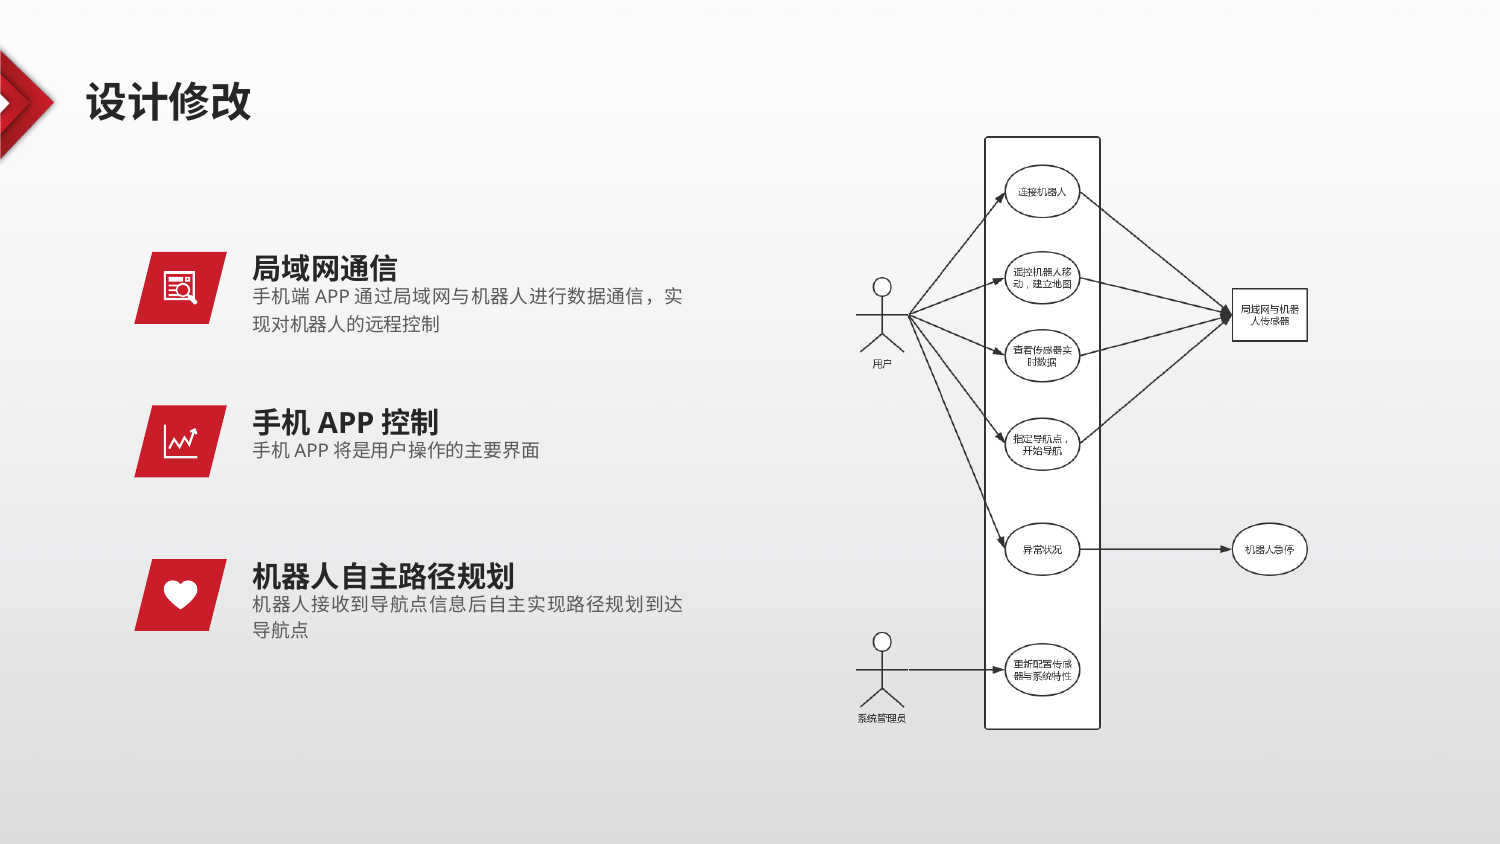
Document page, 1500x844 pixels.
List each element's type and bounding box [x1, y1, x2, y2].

text_box [134, 543, 699, 648]
text_box [0, 43, 269, 165]
picture [0, 0, 1500, 844]
text_box [134, 389, 699, 478]
text_box [134, 236, 699, 341]
